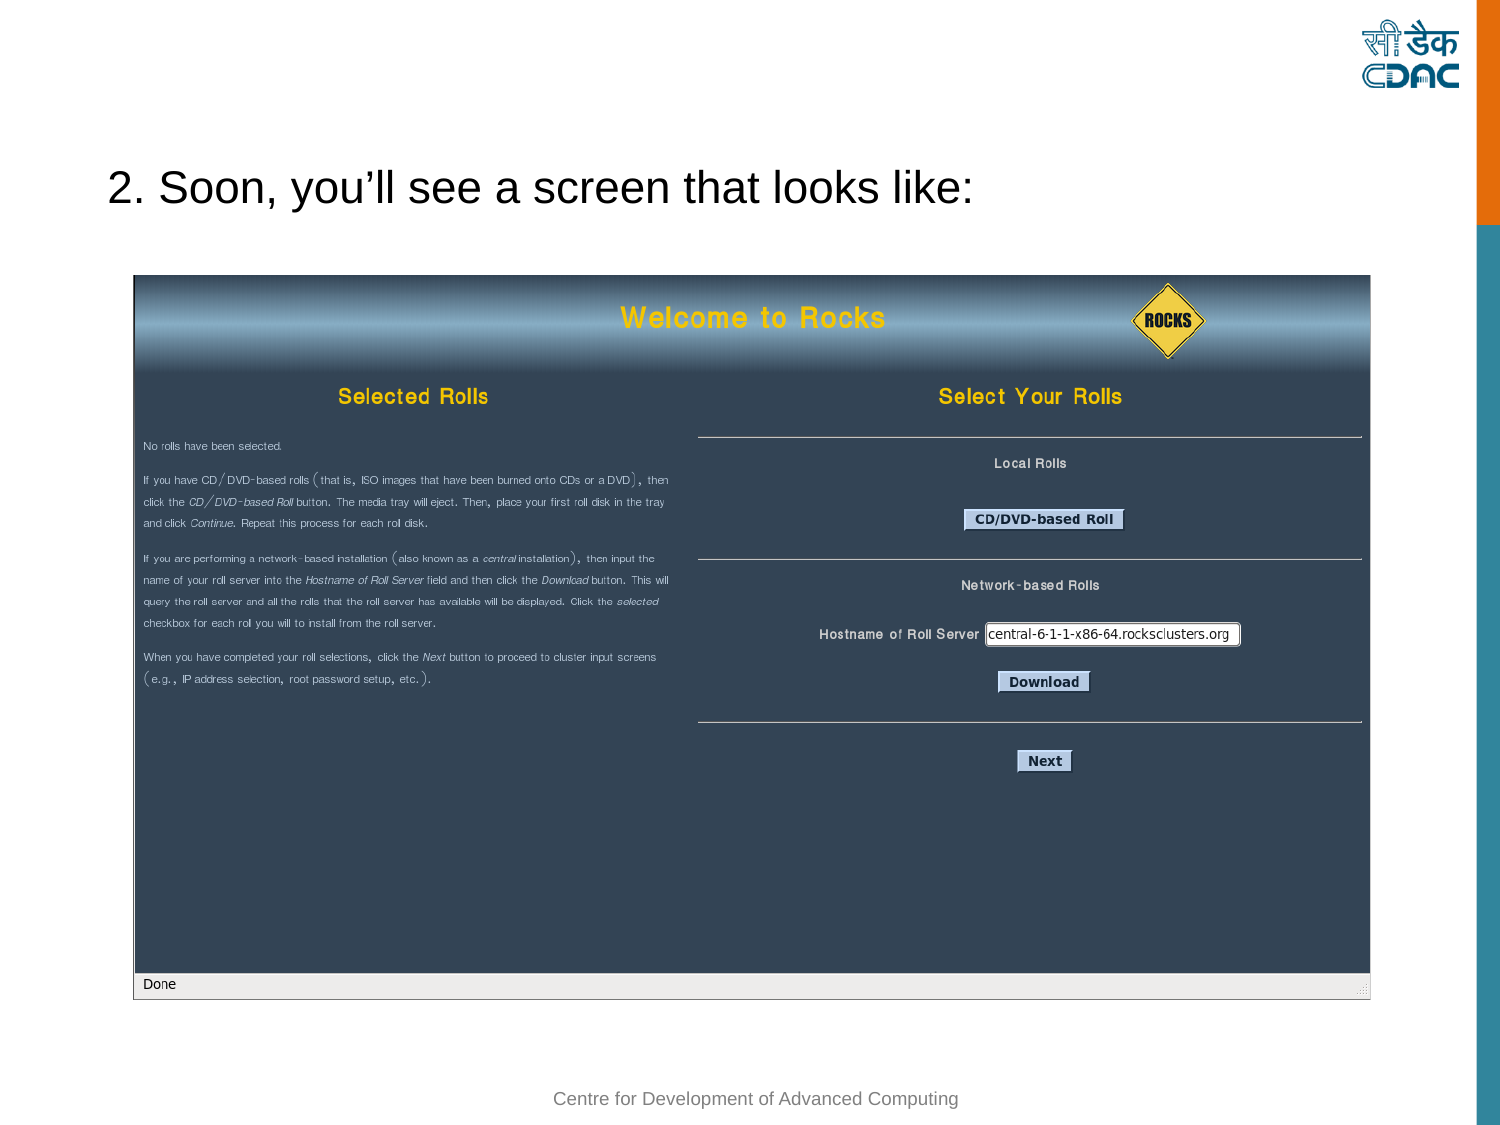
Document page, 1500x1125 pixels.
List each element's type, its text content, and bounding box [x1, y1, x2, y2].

picture [1403, 80, 1410, 88]
picture [1417, 70, 1429, 88]
picture [1362, 19, 1459, 88]
text_box 2. Soon, you’ll see a screen that looks like: [74, 149, 1425, 1013]
picture [1443, 70, 1459, 82]
picture [133, 274, 1371, 1000]
picture [1362, 80, 1369, 88]
